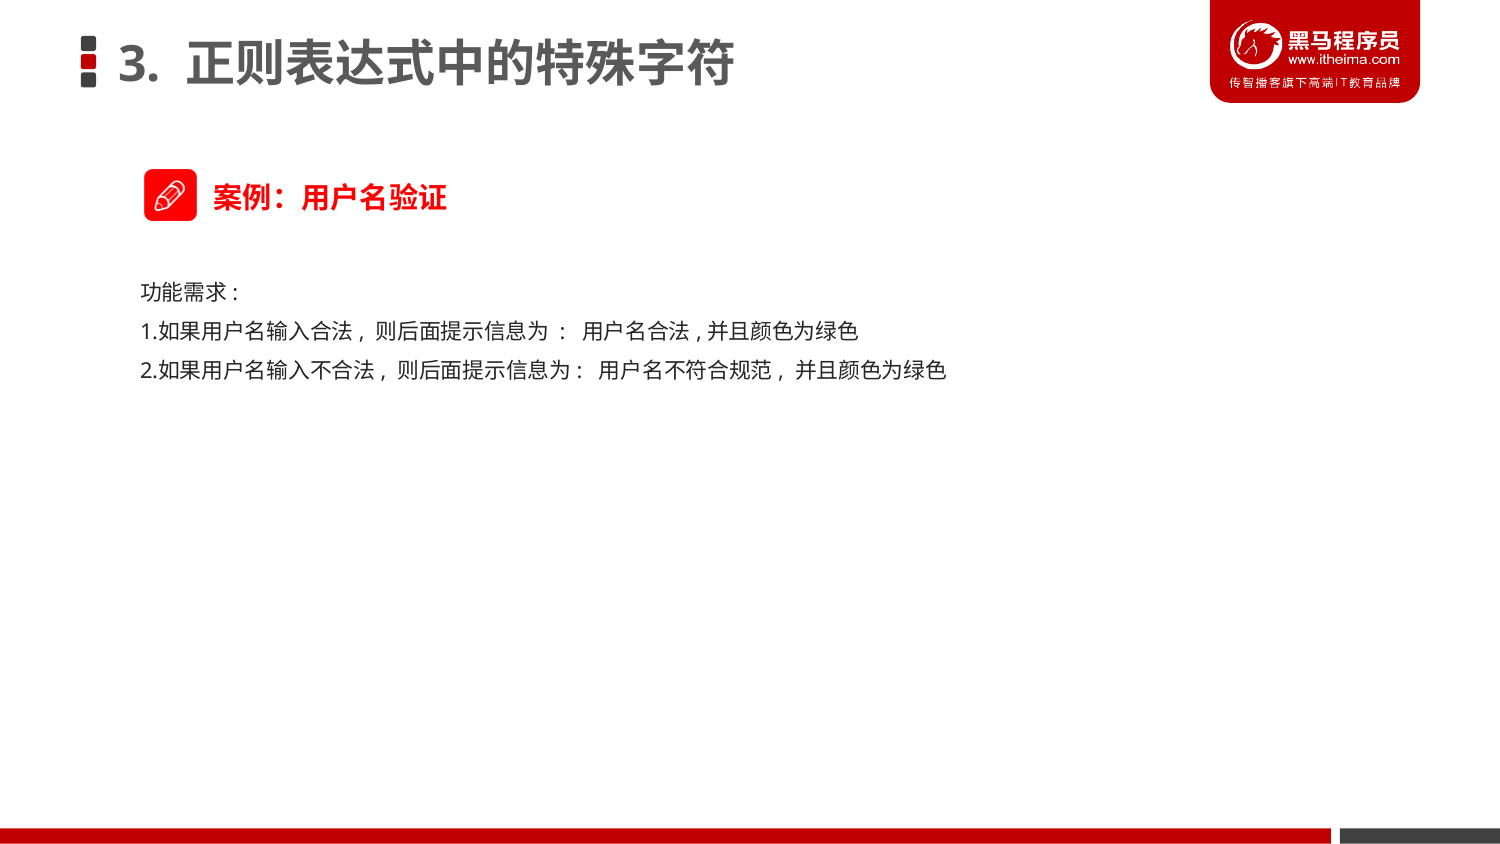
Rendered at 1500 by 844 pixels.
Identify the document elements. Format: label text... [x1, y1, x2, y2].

picture [1211, 11, 1419, 97]
text_box 功能需求: 如果用户名输入合法, 则后面提示信息为 : 用户名合法,并且颜色为绿色 如果用户名输入不合法, 则后面提示信息为: 用户名不符合规范, 并且颜色为绿色 [125, 274, 1209, 420]
text_box 案例：用户名验证 [199, 154, 1209, 222]
title 3. 正则表达式中的特殊字符 [103, 9, 1209, 122]
picture [139, 165, 200, 225]
